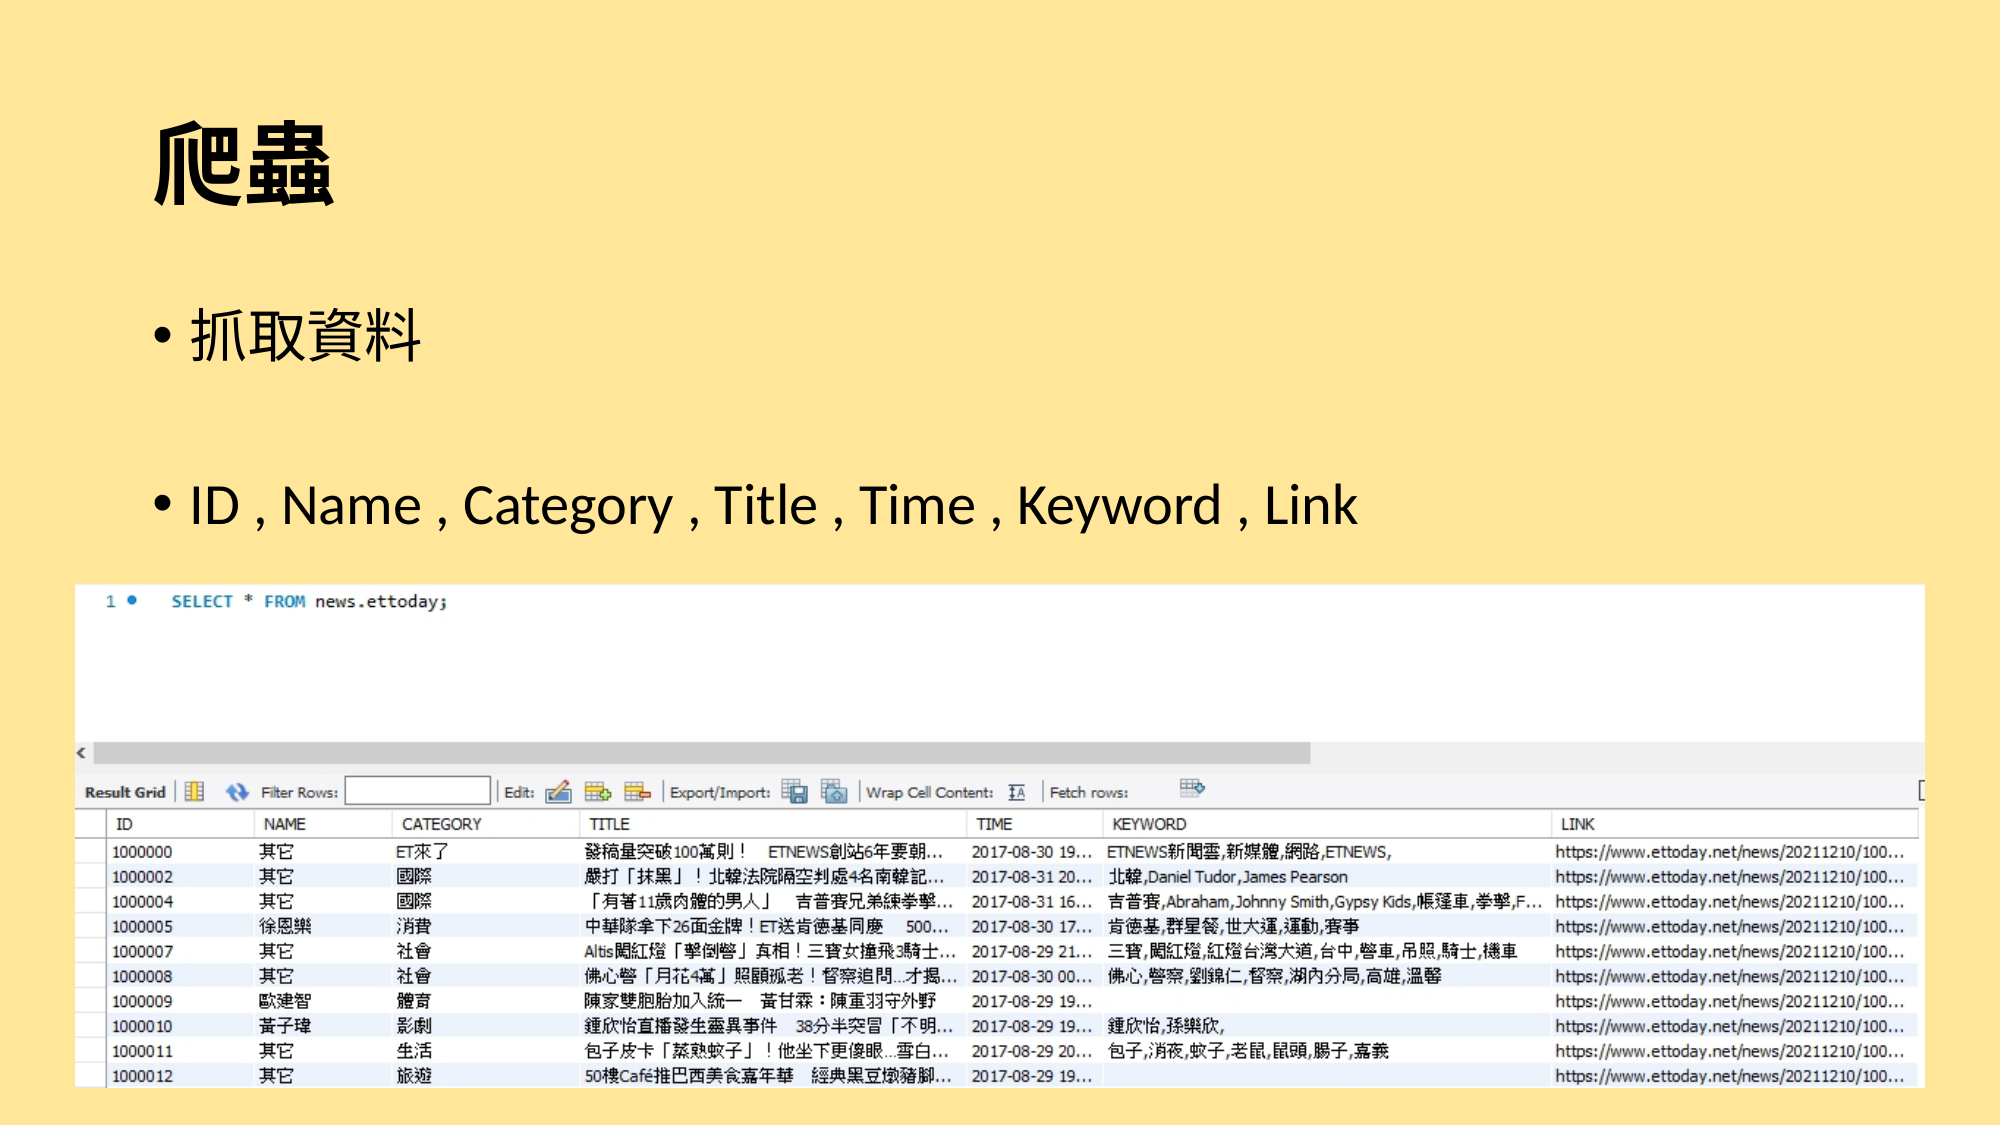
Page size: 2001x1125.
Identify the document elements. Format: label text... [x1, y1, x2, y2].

title 爬蟲 [137, 59, 1863, 278]
list 抓取資料 ID , Name , Category , Title , Time , Keyword , Link [137, 299, 1863, 584]
picture [75, 584, 1925, 1088]
